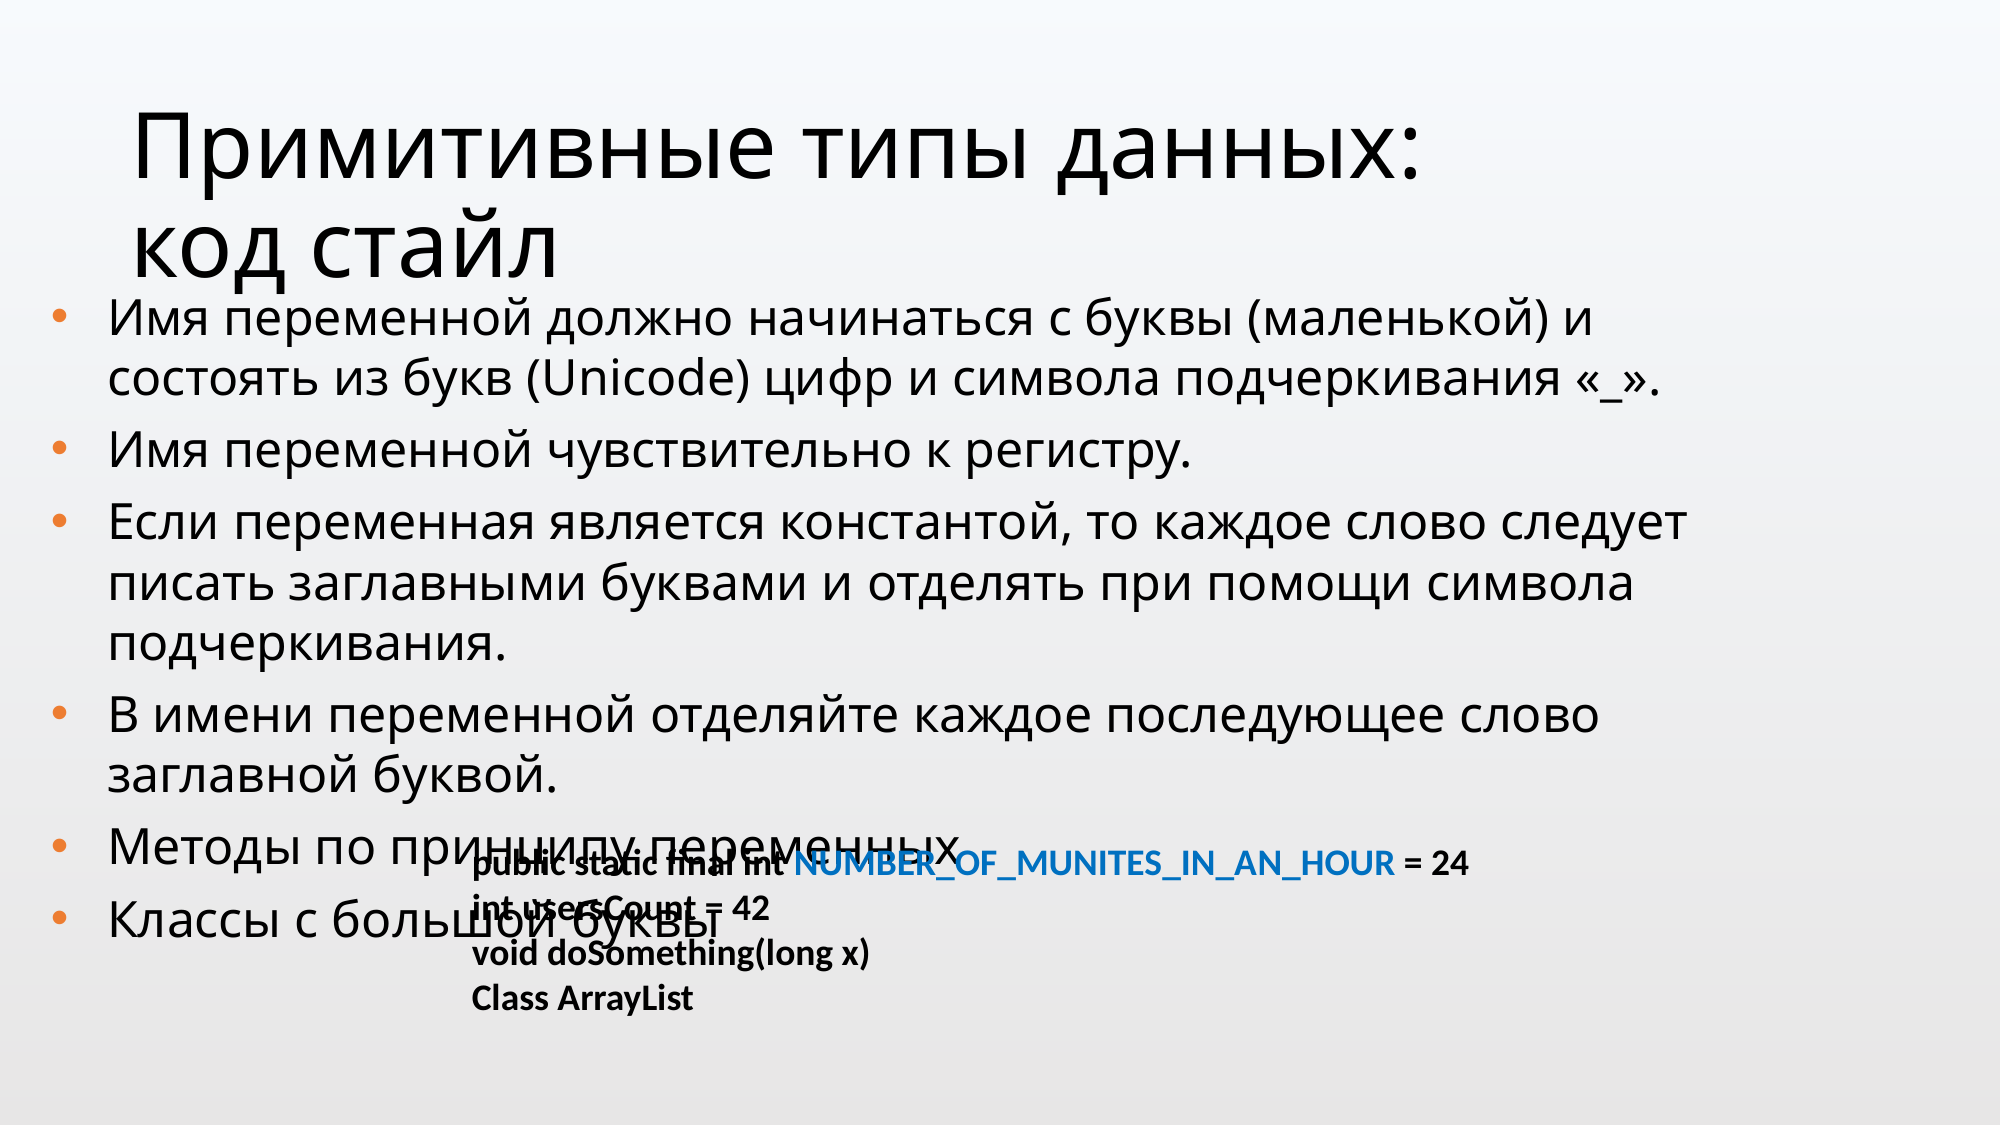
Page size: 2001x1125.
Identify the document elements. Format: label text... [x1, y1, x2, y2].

text_box Имя переменной должно начинаться с буквы (маленькой) и состоять из букв (Unicode) цифр и символа подчеркивания «_». Имя переменной чувствительно к регистру. Если переменная является константой, то каждое слово следует писать заглавными буквами и отделять при помощи символа подчеркивания. В имени переменной отделяйте каждое последующее слово заглавной буквой. Методы по принципу переменных Классы с большой буквы [36, 277, 1831, 955]
text_box Примитивные типы данных: код стайл [130, 99, 1570, 277]
text_box public static final int NUMBER_OF_MUNITES_IN_AN_HOUR = 24 int usersCount = 42 void doSomething(long x) Class ArrayList [457, 830, 1485, 1025]
